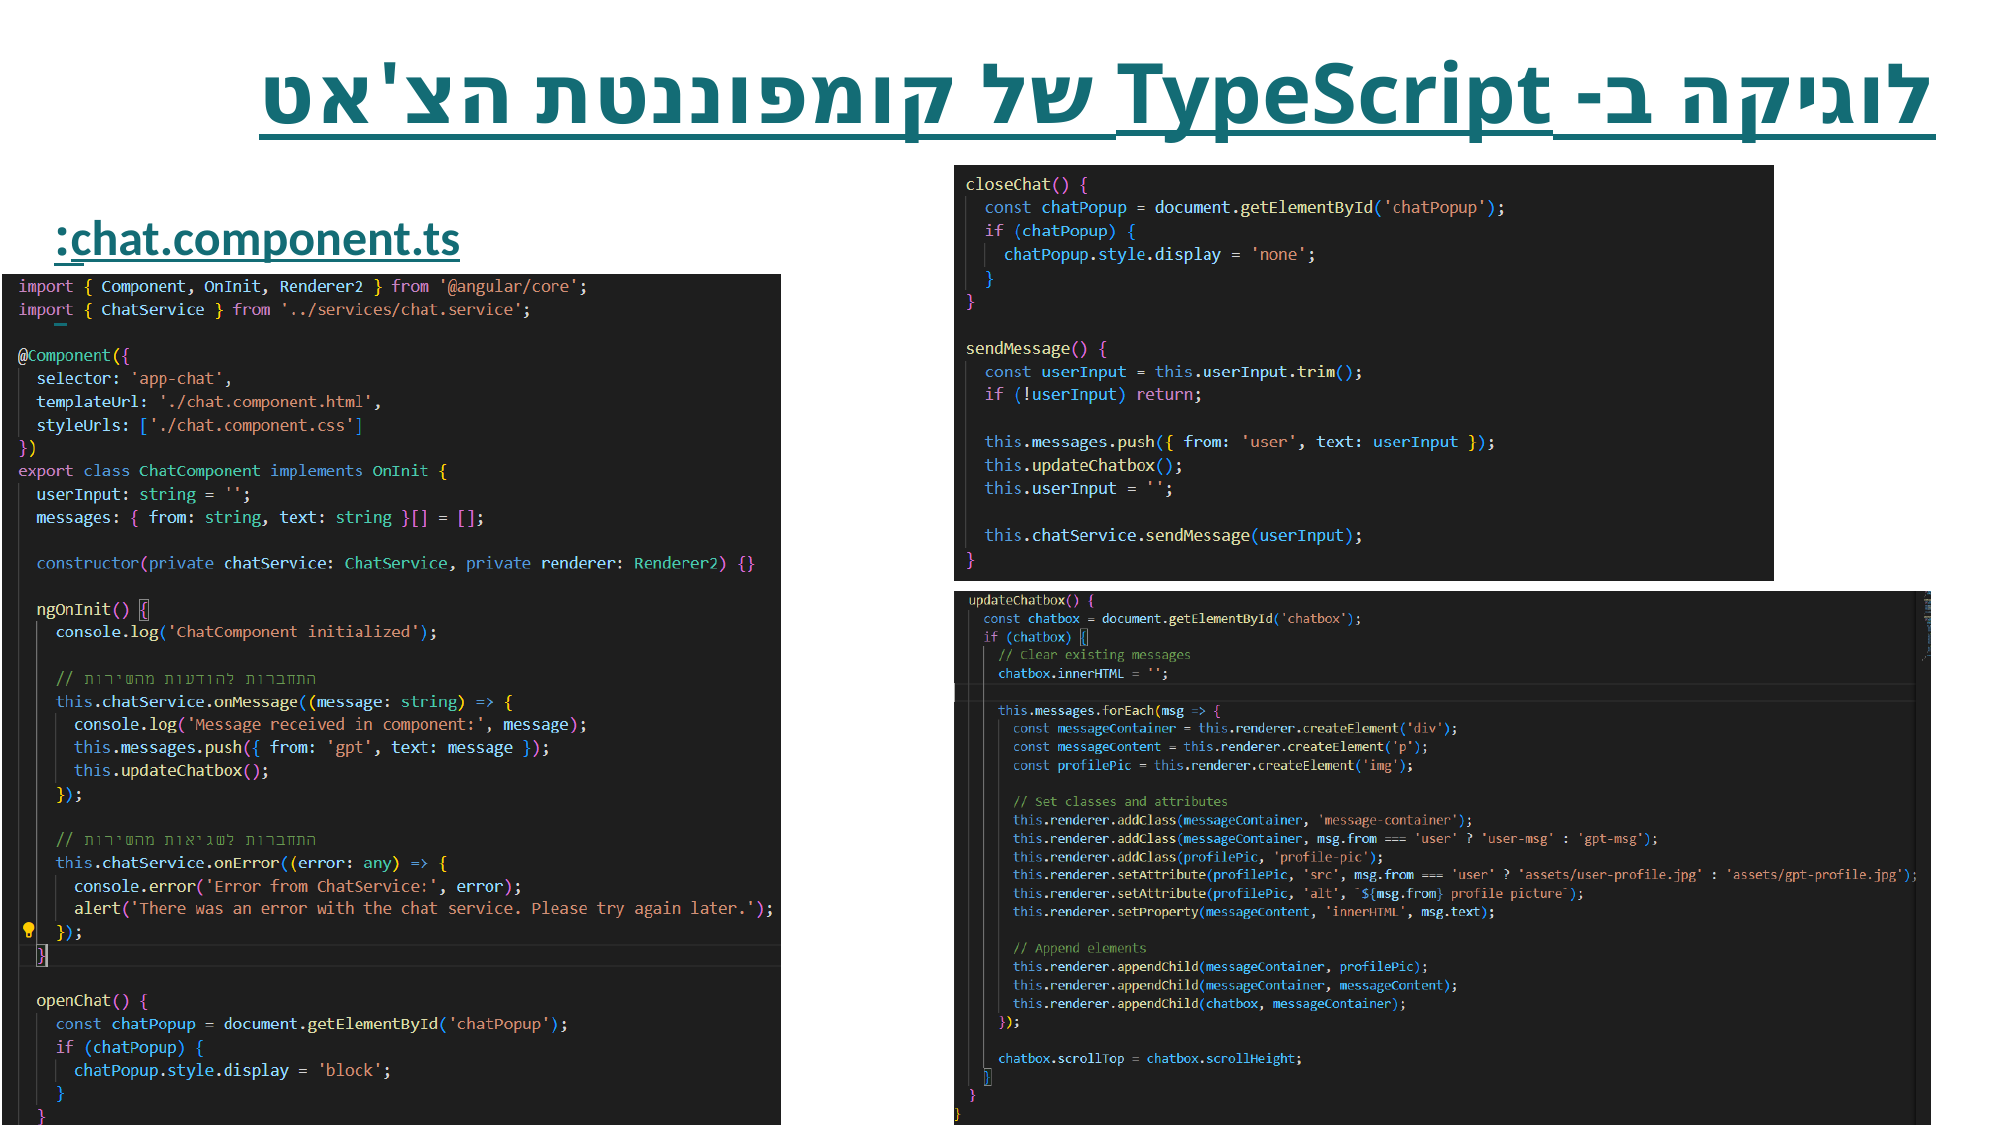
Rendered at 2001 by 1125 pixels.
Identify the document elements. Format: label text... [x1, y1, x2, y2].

picture [954, 165, 1774, 581]
picture [954, 591, 1931, 1125]
text_box chat.component.ts: [39, 198, 487, 274]
picture [1, 274, 781, 1125]
title לוגיקה ב- TypeScript של קומפוננטת הצ'אט [226, 26, 1952, 166]
